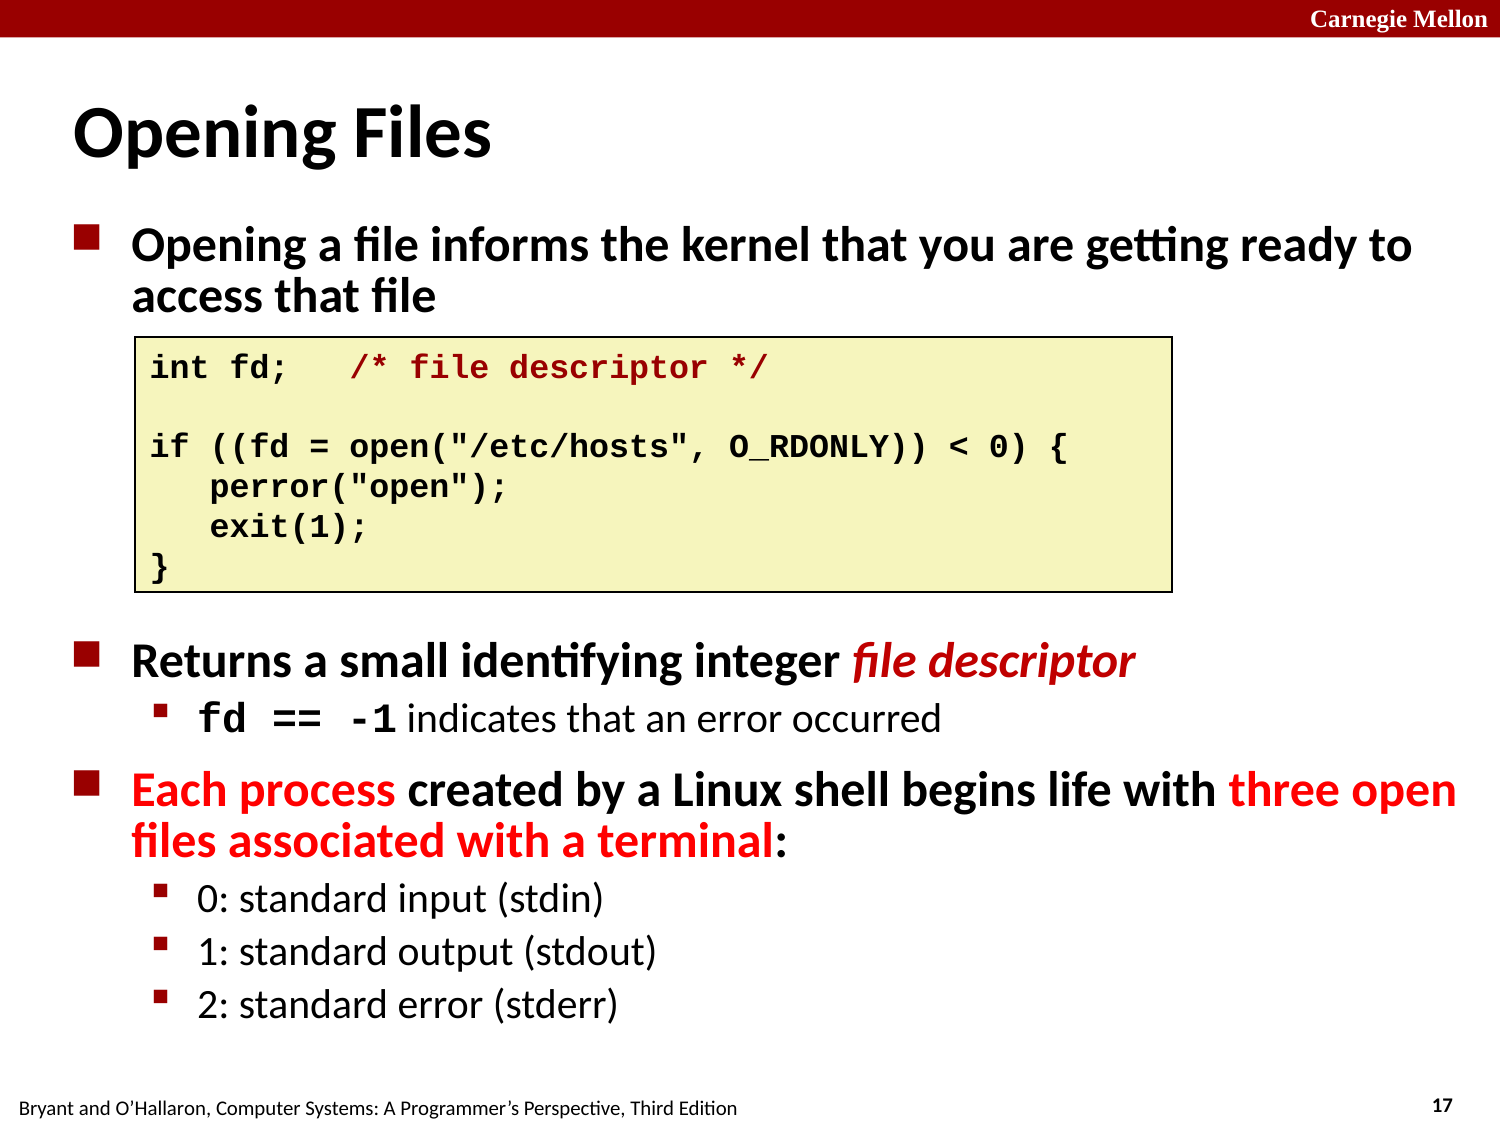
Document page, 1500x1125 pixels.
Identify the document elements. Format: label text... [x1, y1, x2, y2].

text_box int fd; /* file descriptor */ if ((fd = open("/etc/hosts", O_RDONLY)) < 0) { perror("open"); exit(1); } [134, 337, 1173, 592]
title Opening Files [58, 80, 1125, 176]
list Opening a file informs the kernel that you are getting ready to access that file Returns a small identifying integer file descriptor fd == -1 indicates that an error occurred Each process created by a Linux shell begins life with three open files associated with a terminal: 0: standard input (stdin) 1: standard output (stdout) 2: standard error (stderr) [59, 212, 1476, 1076]
